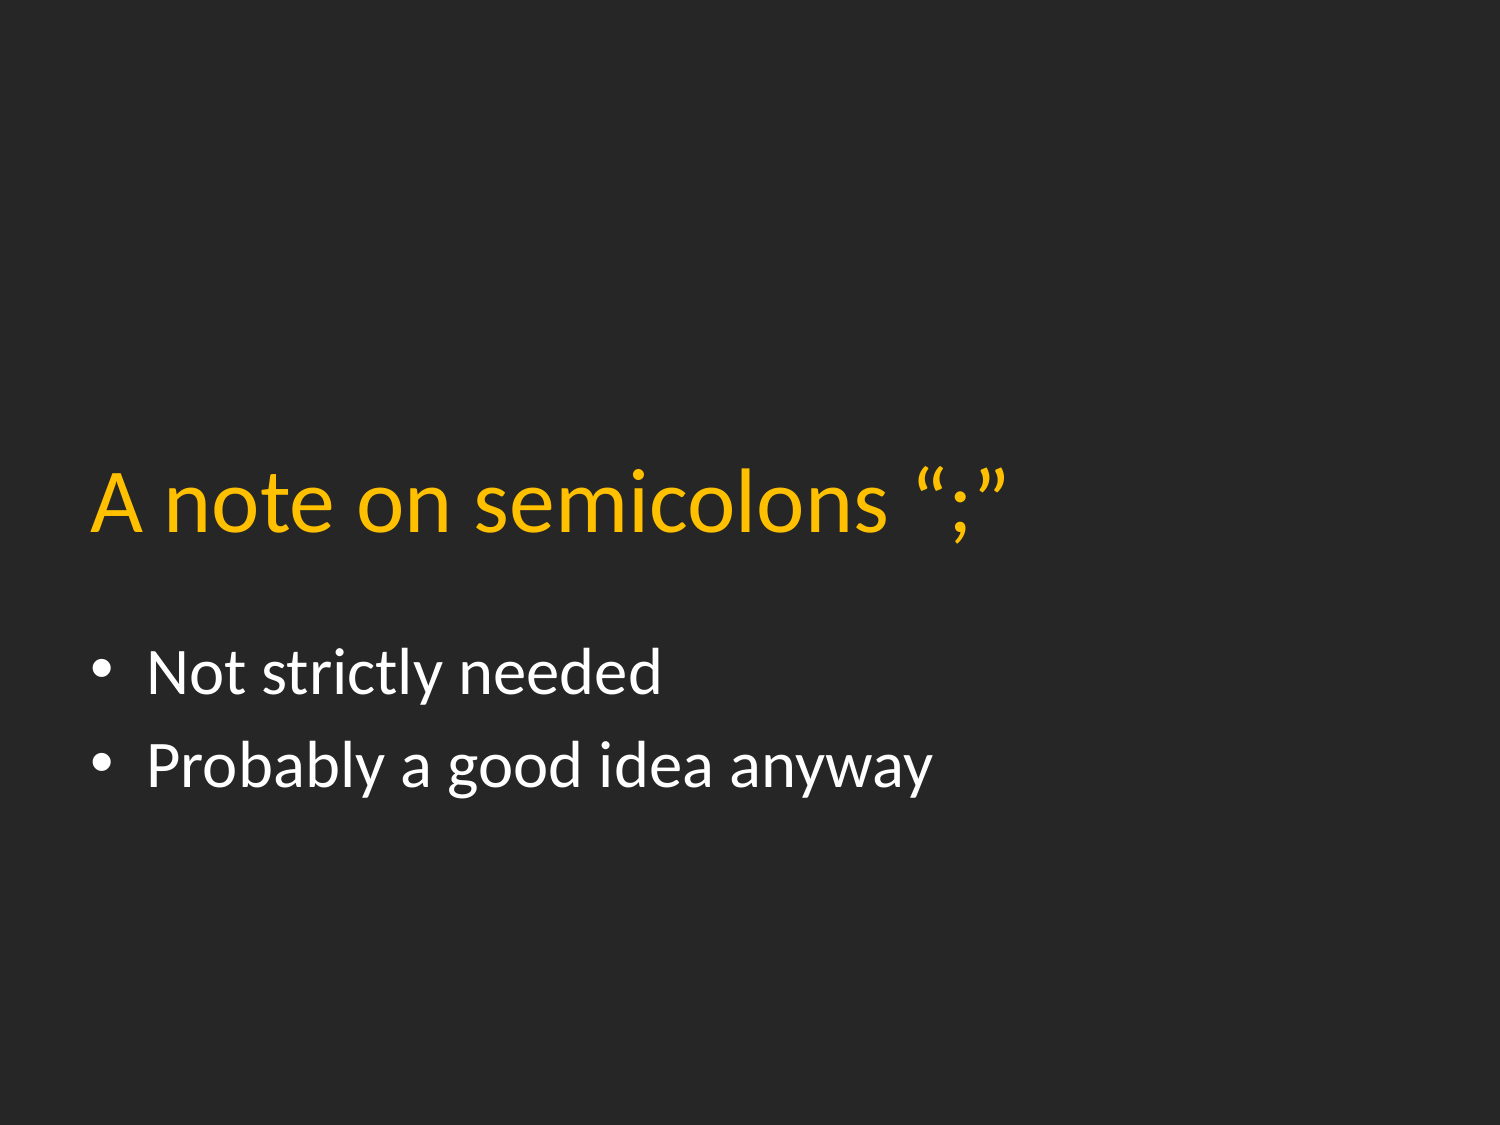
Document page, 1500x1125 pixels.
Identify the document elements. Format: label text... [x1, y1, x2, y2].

title A note on semicolons “;” [75, 402, 1425, 591]
list Not strictly needed Probably a good idea anyway [75, 620, 1425, 1125]
